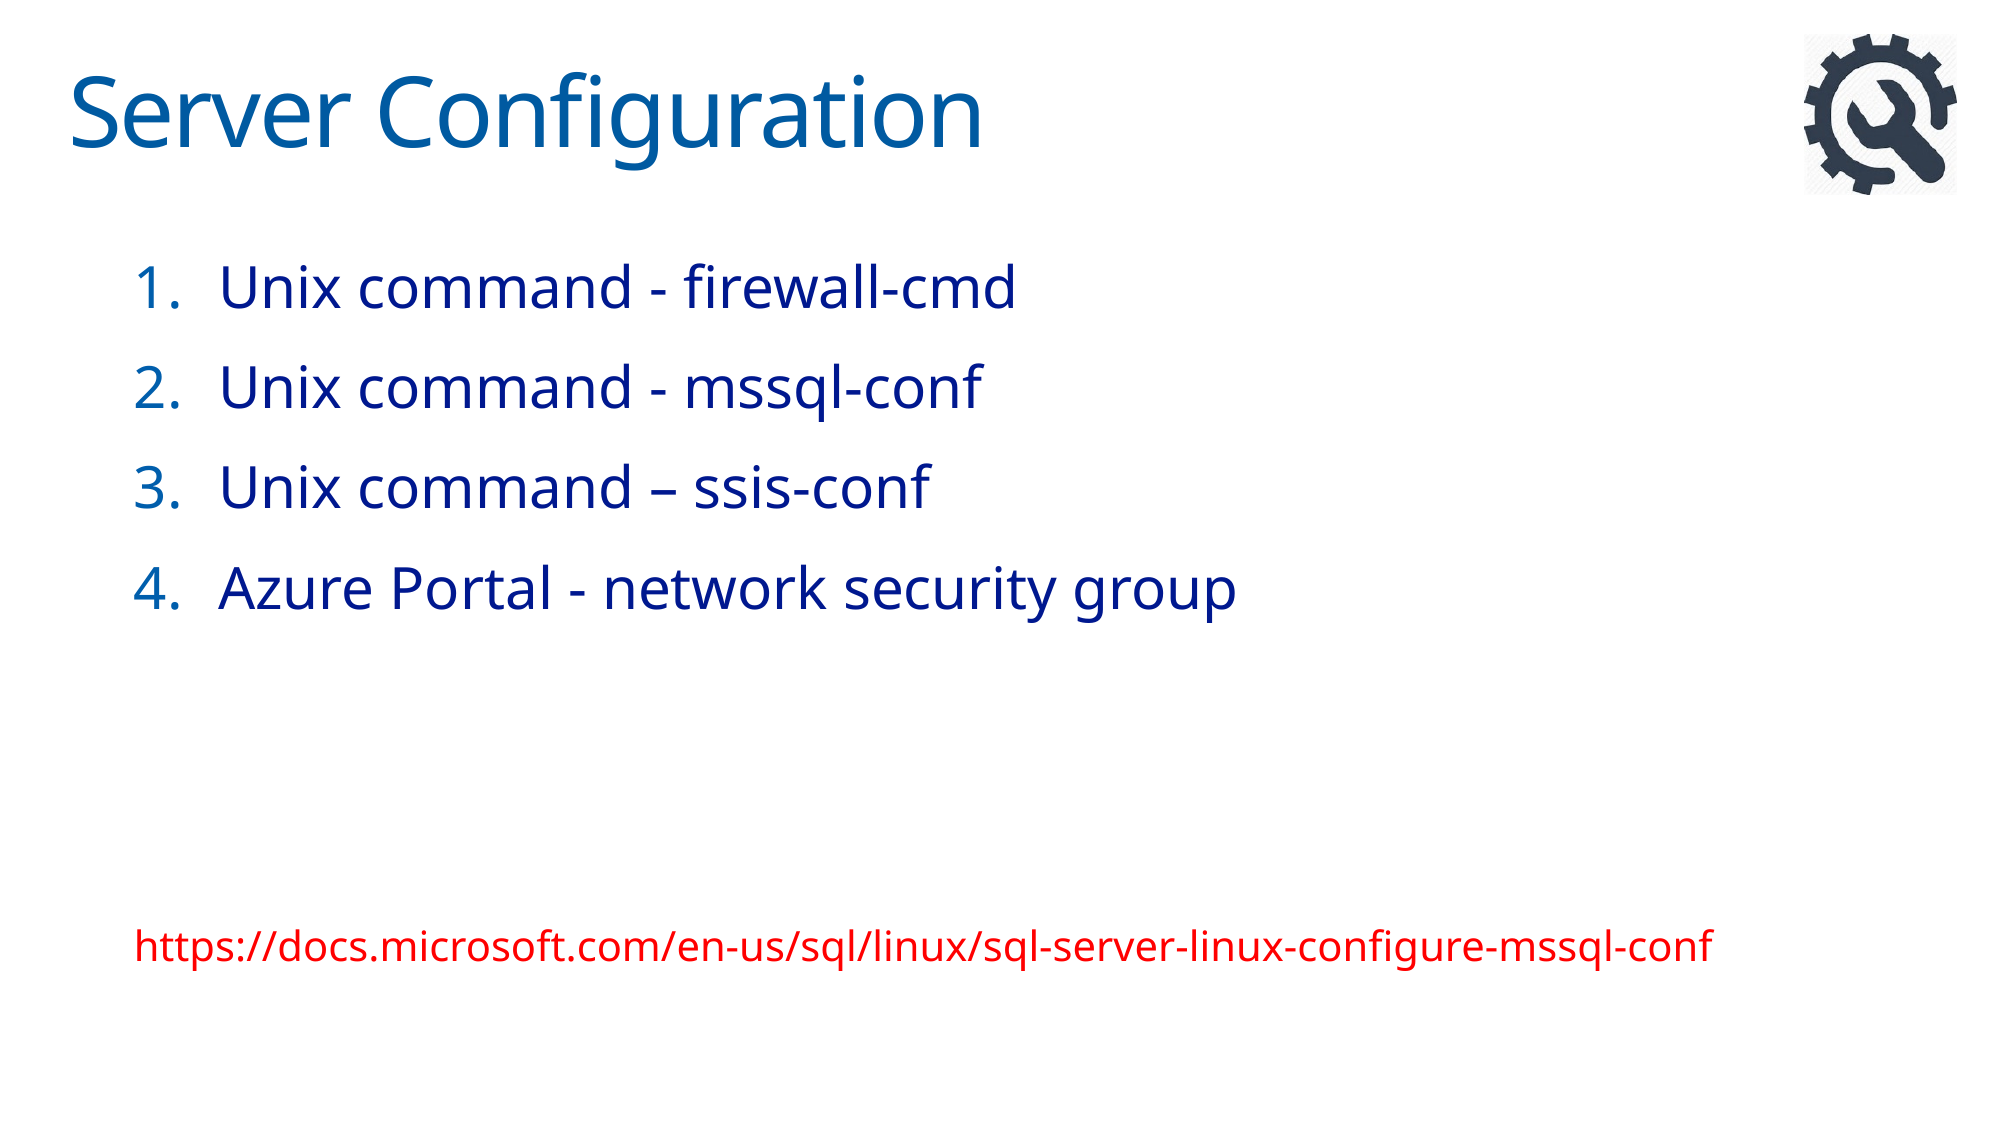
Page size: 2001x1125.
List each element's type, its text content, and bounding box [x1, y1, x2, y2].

text_box Unix command - firewall-cmd Unix command - mssql-conf Unix command – ssis-conf Azure Portal - network security group https://docs.microsoft.com/en-us/sql/linux/sql-server-linux-configure-mssql-conf [103, 233, 1859, 1107]
title Server Configuration [44, 47, 1804, 196]
picture [1804, 34, 1957, 196]
